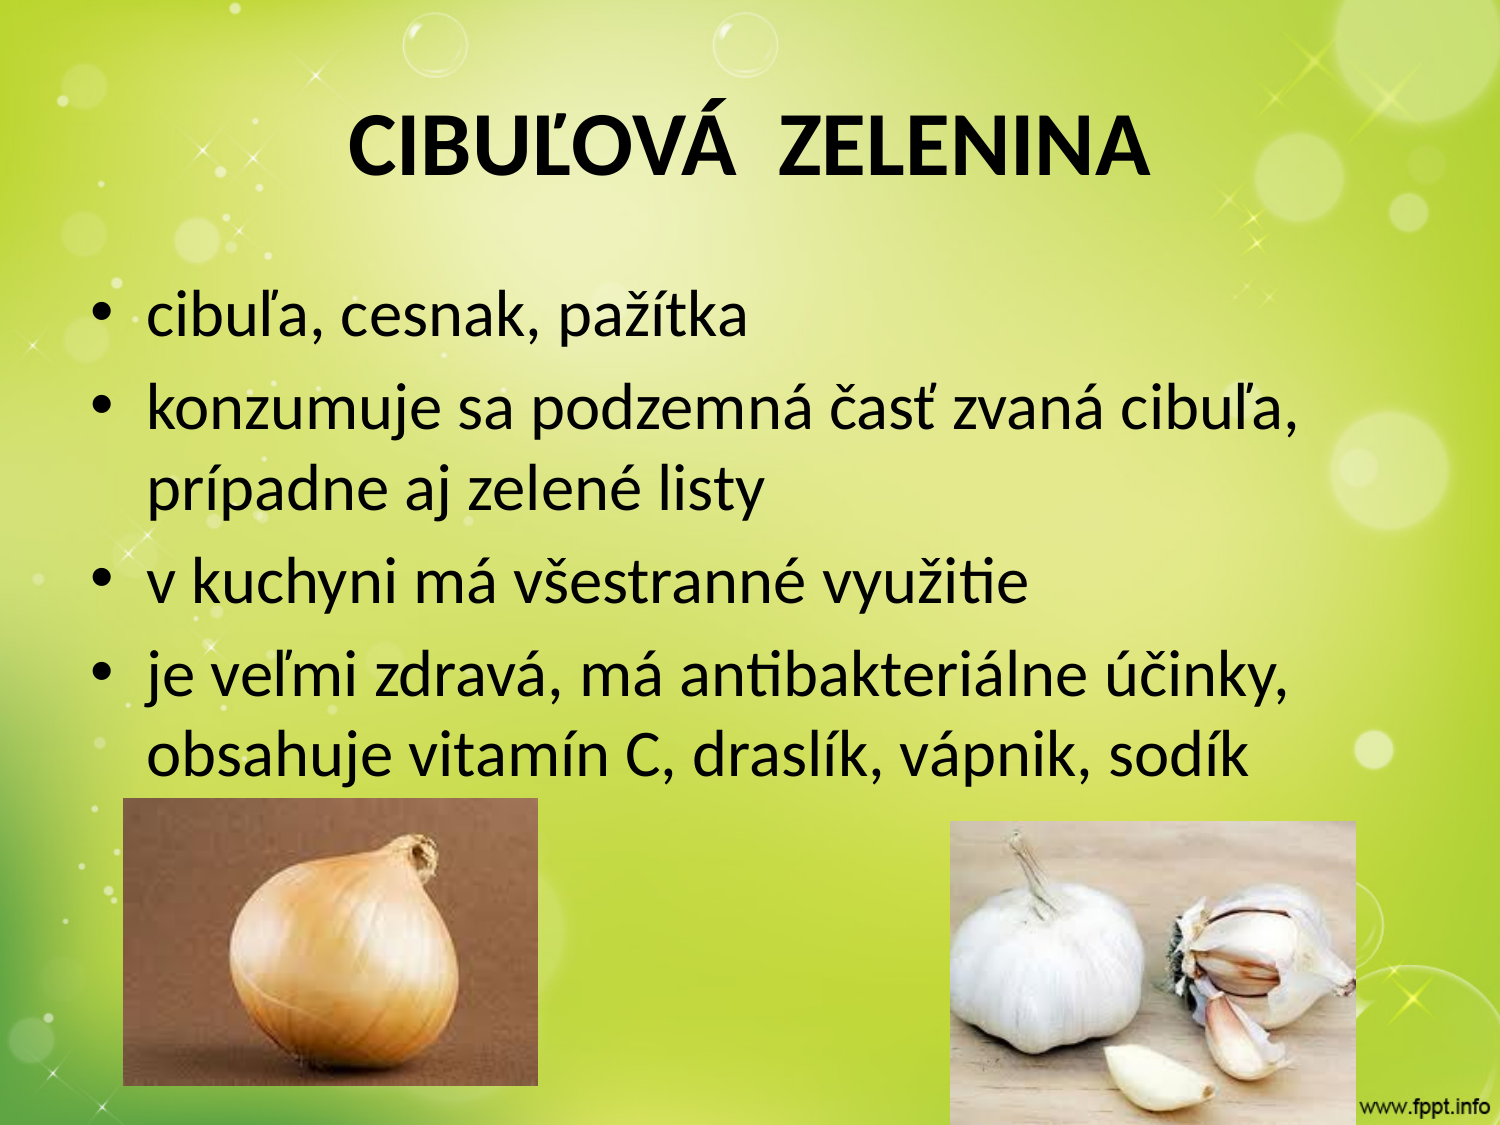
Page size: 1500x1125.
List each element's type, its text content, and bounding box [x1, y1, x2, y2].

picture [0, 0, 1500, 1125]
list cibuľa, cesnak, pažítka konzumuje sa podzemná časť zvaná cibuľa, prípadne aj zelené listy v kuchyni má všestranné využitie je veľmi zdravá, má antibakteriálne účinky, obsahuje vitamín C, draslík, vápnik, sodík [75, 262, 1425, 1005]
title CIBUĽOVÁ ZELENINA [75, 45, 1425, 233]
